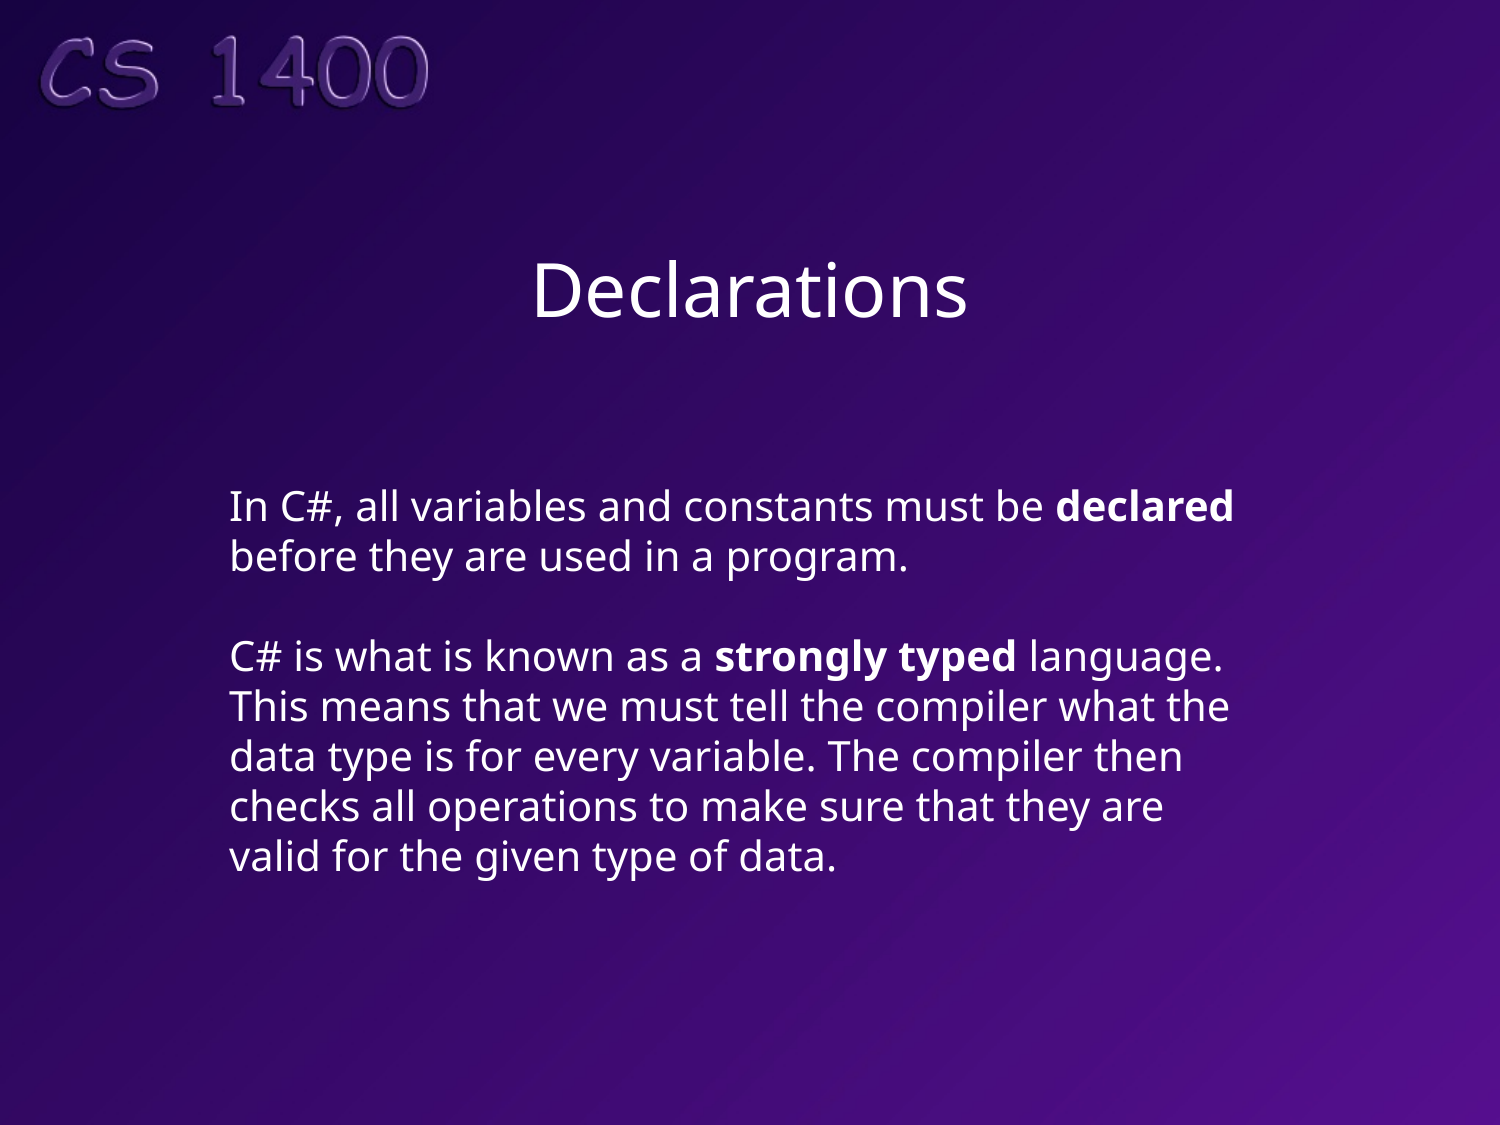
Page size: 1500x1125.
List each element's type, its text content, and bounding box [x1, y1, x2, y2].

text_box In C#, all variables and constants must be declared before they are used in a program. C# is what is known as a strongly typed language. This means that we must tell the compiler what the data type is for every variable. The compiler then checks all operations to make sure that they are valid for the given type of data. [214, 472, 1262, 888]
title Declarations [112, 199, 1388, 376]
picture [0, 0, 1500, 1125]
